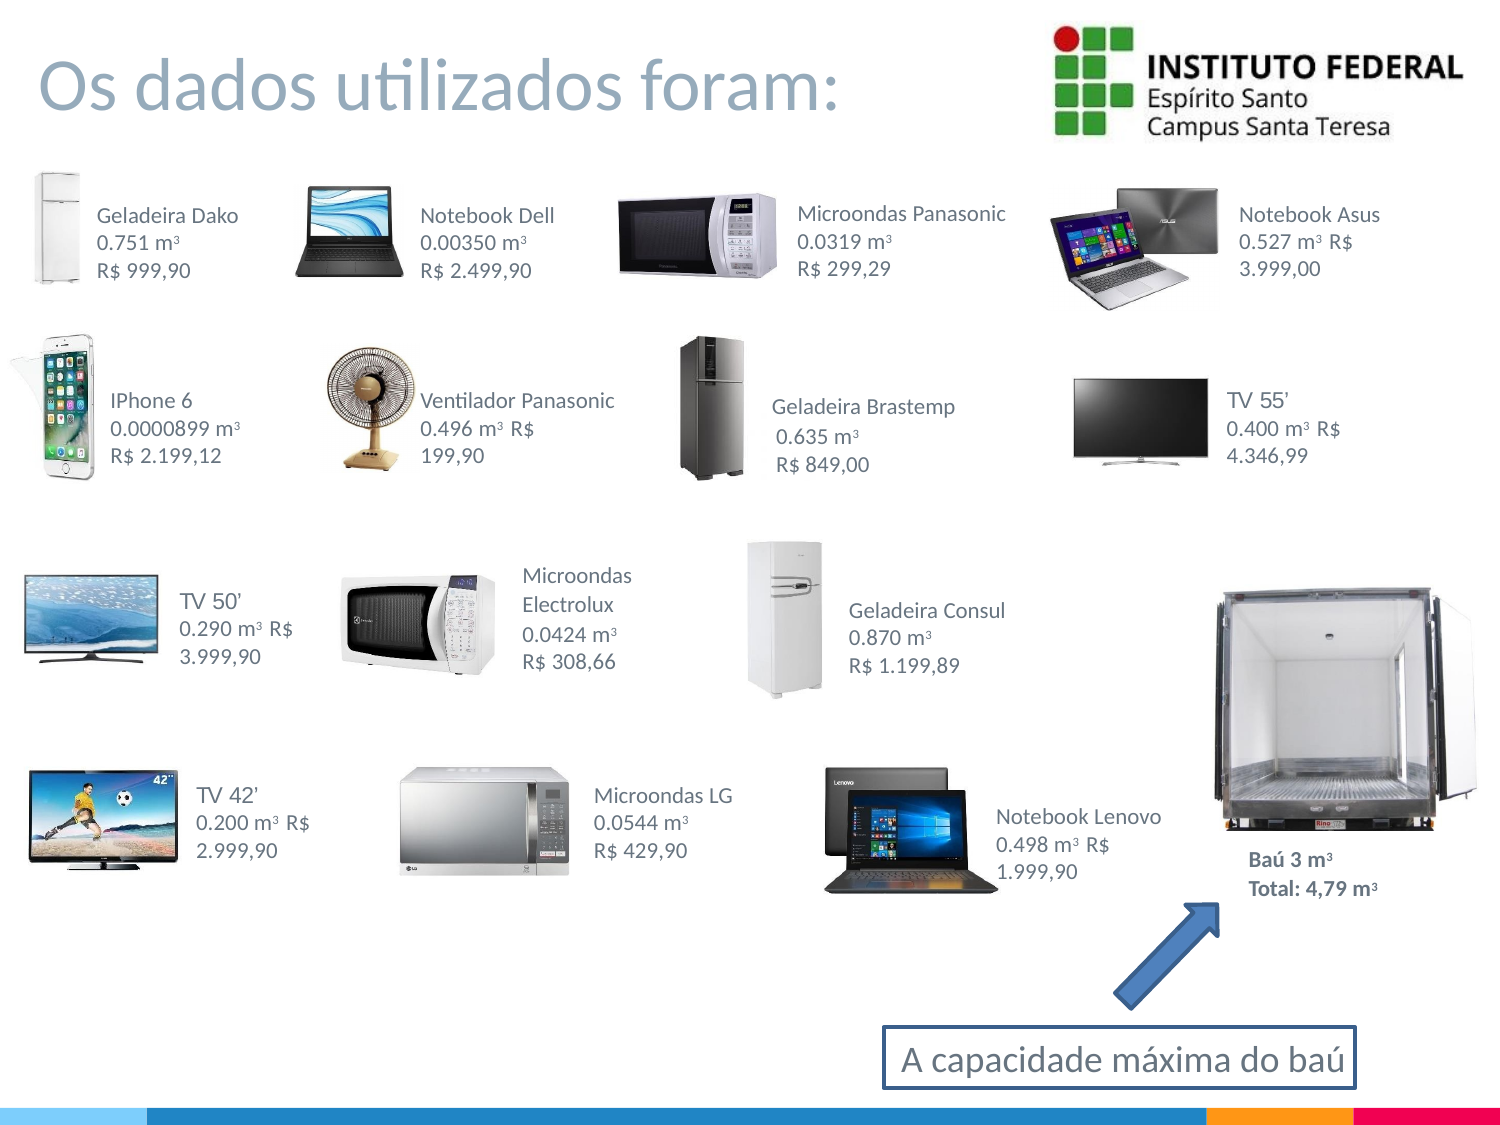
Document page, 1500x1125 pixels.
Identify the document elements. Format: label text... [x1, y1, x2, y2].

text_box Ventilador Panasonic 0.496 m3 R$ 199,90 [414, 383, 651, 469]
text_box TV 55’ 0.400 m3 R$ 4.346,99 [1220, 383, 1356, 469]
text_box [617, 191, 777, 280]
text_box Microondas Panasonic 0.0319 m3 R$ 299,29 [791, 196, 1032, 282]
text_box Notebook Dell 0.00350 m3 R$ 2.499,90 [414, 198, 570, 283]
text_box [337, 573, 496, 678]
text_box [1071, 375, 1209, 470]
text_box TV 42’ 0.200 m3 R$ 2.999,90 [189, 778, 328, 863]
text_box Notebook Lenovo 0.498 m3 R$ 1.999,90 [989, 799, 1182, 885]
text_box [396, 763, 570, 879]
text_box [18, 570, 163, 665]
text_box Microondas LG 0.0544 m3 R$ 429,90 [587, 778, 777, 863]
text_box [1112, 902, 1220, 1011]
text_box [823, 764, 1001, 899]
text_box [293, 184, 404, 280]
text_box [1211, 584, 1479, 831]
text_box [31, 170, 81, 288]
text_box [674, 335, 816, 481]
text_box Os dados utilizados foram: [23, 28, 1205, 120]
text_box IPhone 6 0.0000899 m3 R$ 2.199,12 [104, 383, 270, 469]
picture [1044, 20, 1464, 144]
text_box TV 50’ 0.290 m3 R$ 3.999,90 [173, 584, 321, 669]
text_box [746, 539, 823, 701]
text_box [7, 330, 95, 484]
text_box Baú 3 m3 Total: 4,79 m3 [1242, 842, 1468, 902]
text_box [882, 1025, 1357, 1090]
text_box Geladeira Brastemp 0.635 m3 R$ 849,00 [769, 389, 998, 507]
text_box [23, 766, 182, 876]
text_box [320, 343, 420, 473]
text_box [1048, 184, 1220, 311]
text_box Geladeira Dako 0.751 m3 R$ 999,90 [90, 198, 278, 283]
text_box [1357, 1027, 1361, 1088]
text_box Geladeira Consul 0.870 m3 R$ 1.199,89 [842, 593, 1045, 678]
text_box Microondas Electrolux 0.0424 m3 R$ 308,66 [516, 558, 772, 675]
text_box Notebook Asus 0.527 m3 R$ 3.999,00 [1232, 196, 1422, 282]
